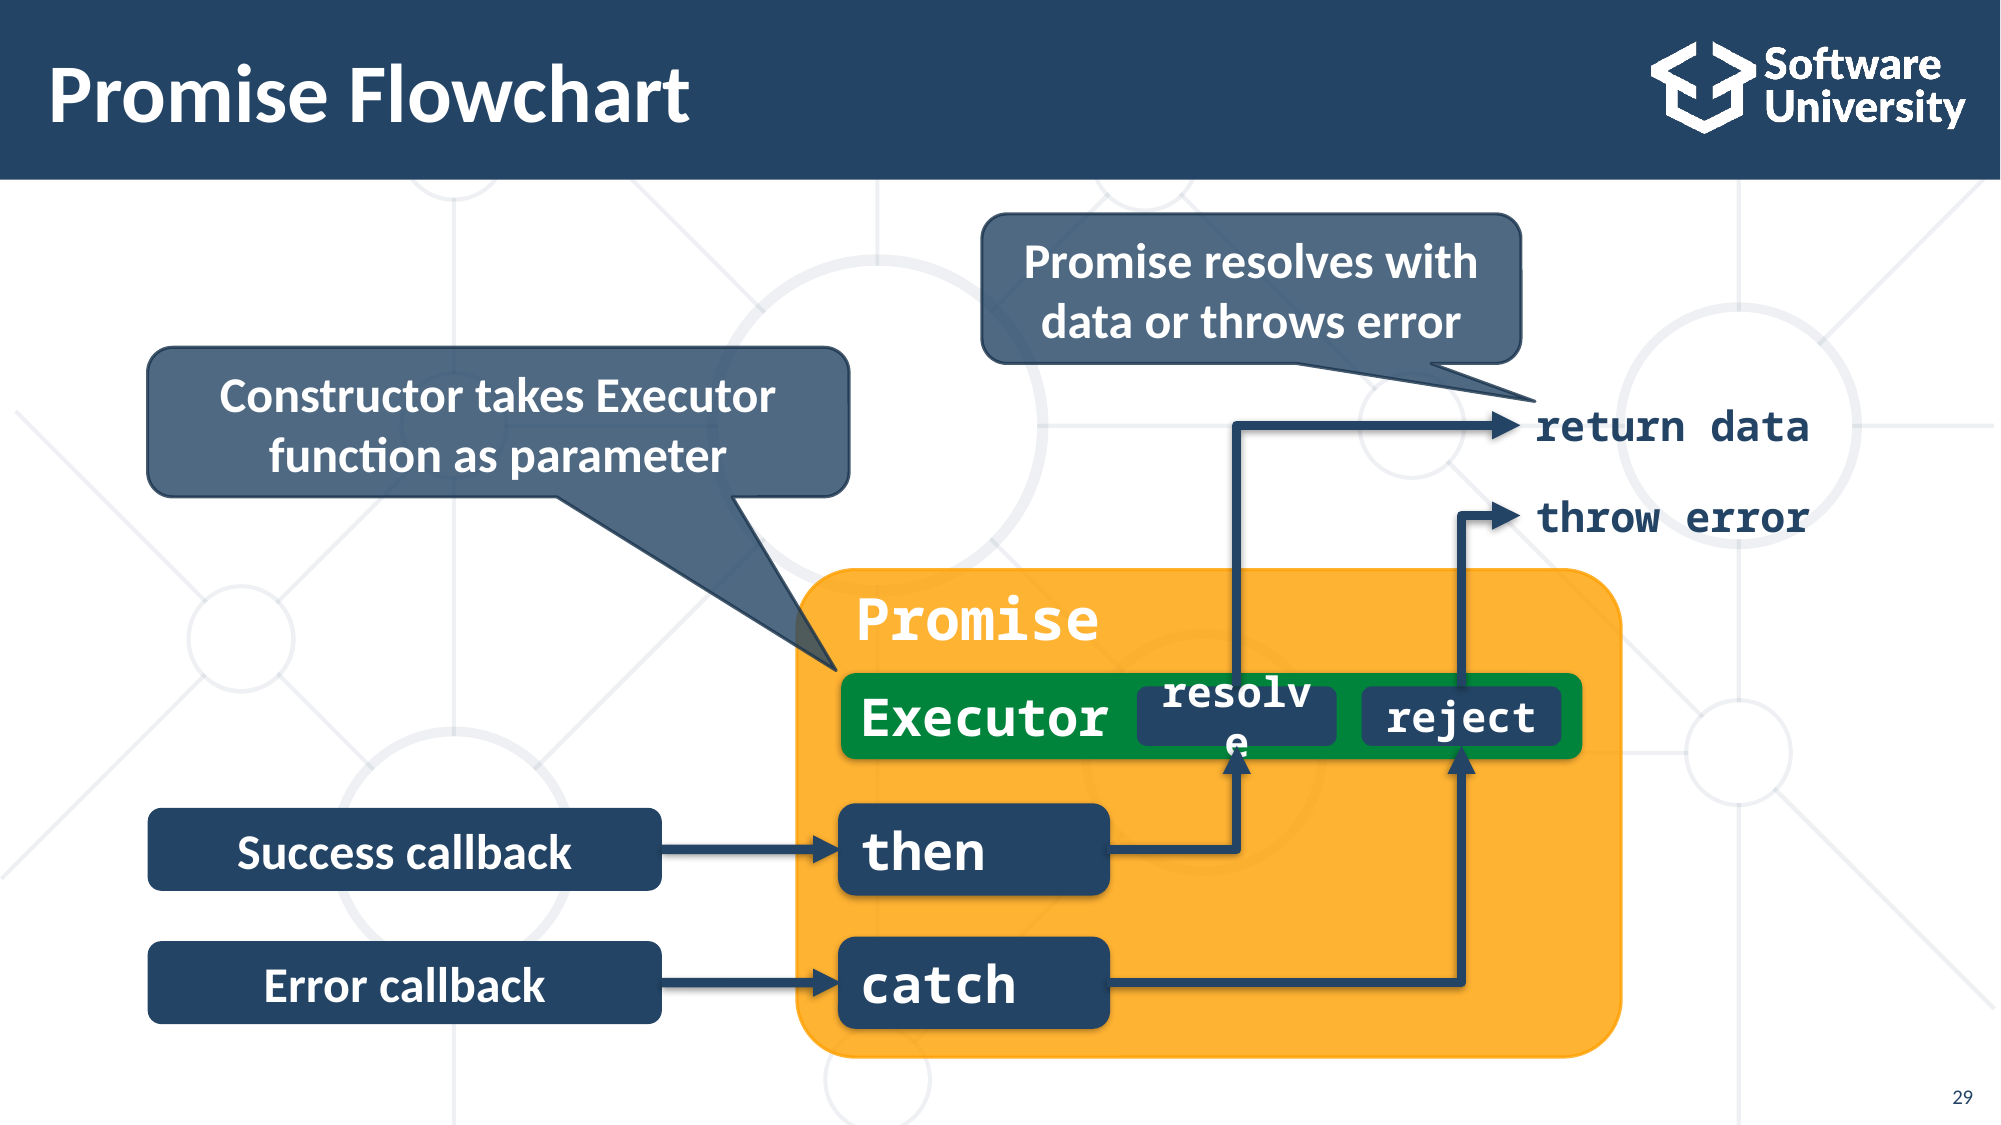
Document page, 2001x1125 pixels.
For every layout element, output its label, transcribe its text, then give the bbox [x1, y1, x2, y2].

text_box Promise resolves with data or throws error [981, 213, 1521, 391]
text_box catch [837, 991, 1111, 1029]
text_box Promise [794, 567, 1227, 743]
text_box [1236, 392, 1857, 695]
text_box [840, 672, 1583, 760]
title Promise Flowchart [31, 16, 1625, 162]
picture [1651, 41, 1966, 134]
slide_number 29 [1927, 1067, 1989, 1117]
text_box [661, 745, 1462, 983]
text_box Success callback [145, 805, 656, 893]
text_box Promise [794, 702, 1624, 1060]
text_box Error callback [145, 939, 664, 1027]
text_box Constructor takes Executor function as parameter [147, 347, 850, 671]
